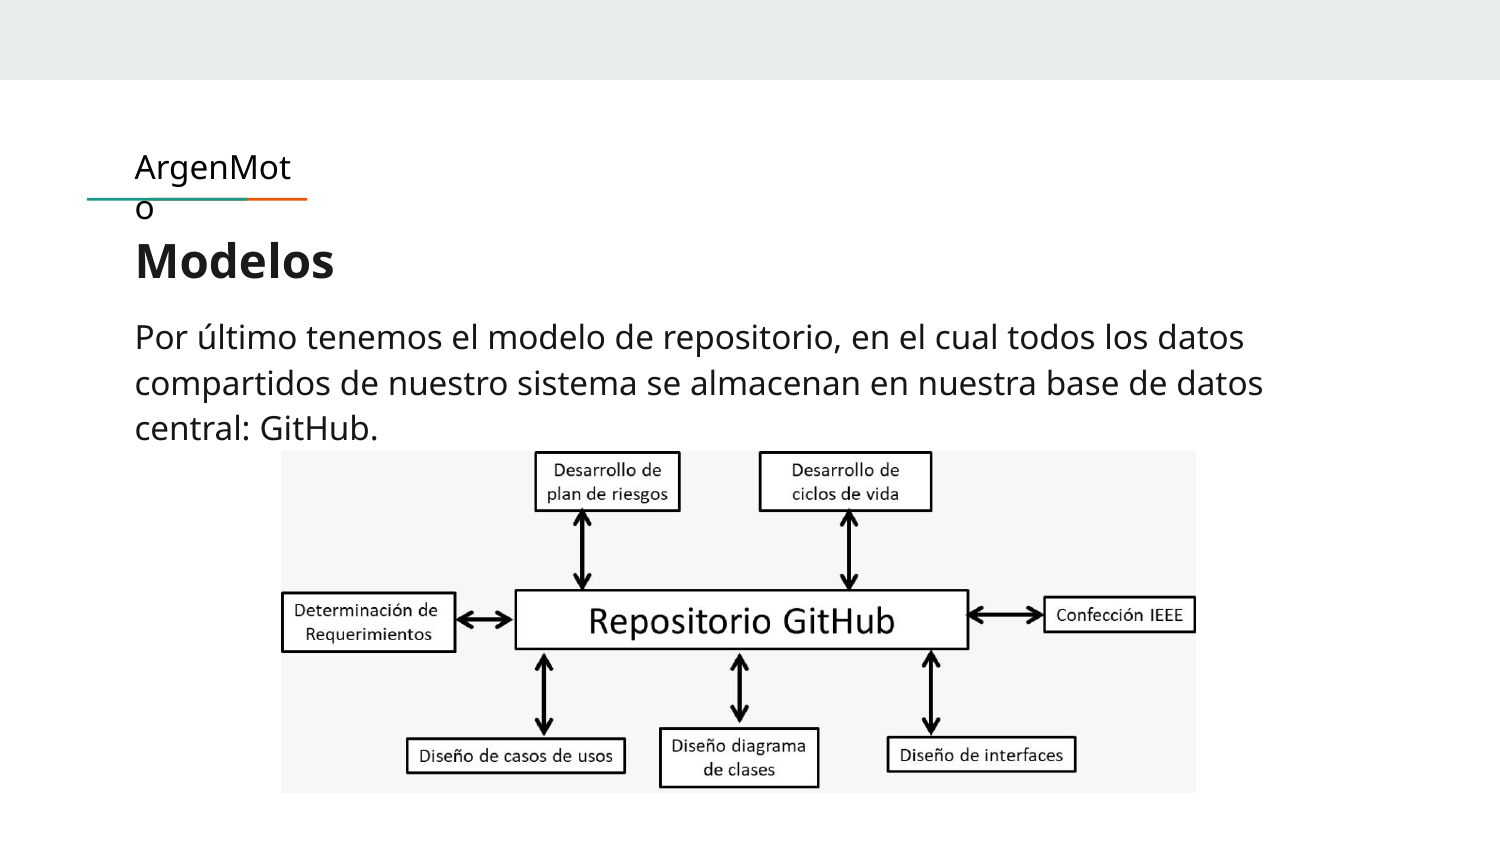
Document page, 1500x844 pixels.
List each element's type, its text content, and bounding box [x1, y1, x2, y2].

title Modelos [119, 216, 686, 294]
picture [281, 451, 1197, 794]
text_box Por último tenemos el modelo de repositorio, en el cual todos los datos compartidos de nuestro sistema se almacenan en nuestra base de datos central: GitHub. [119, 294, 1406, 434]
text_box ArgenMoto [119, 130, 324, 216]
